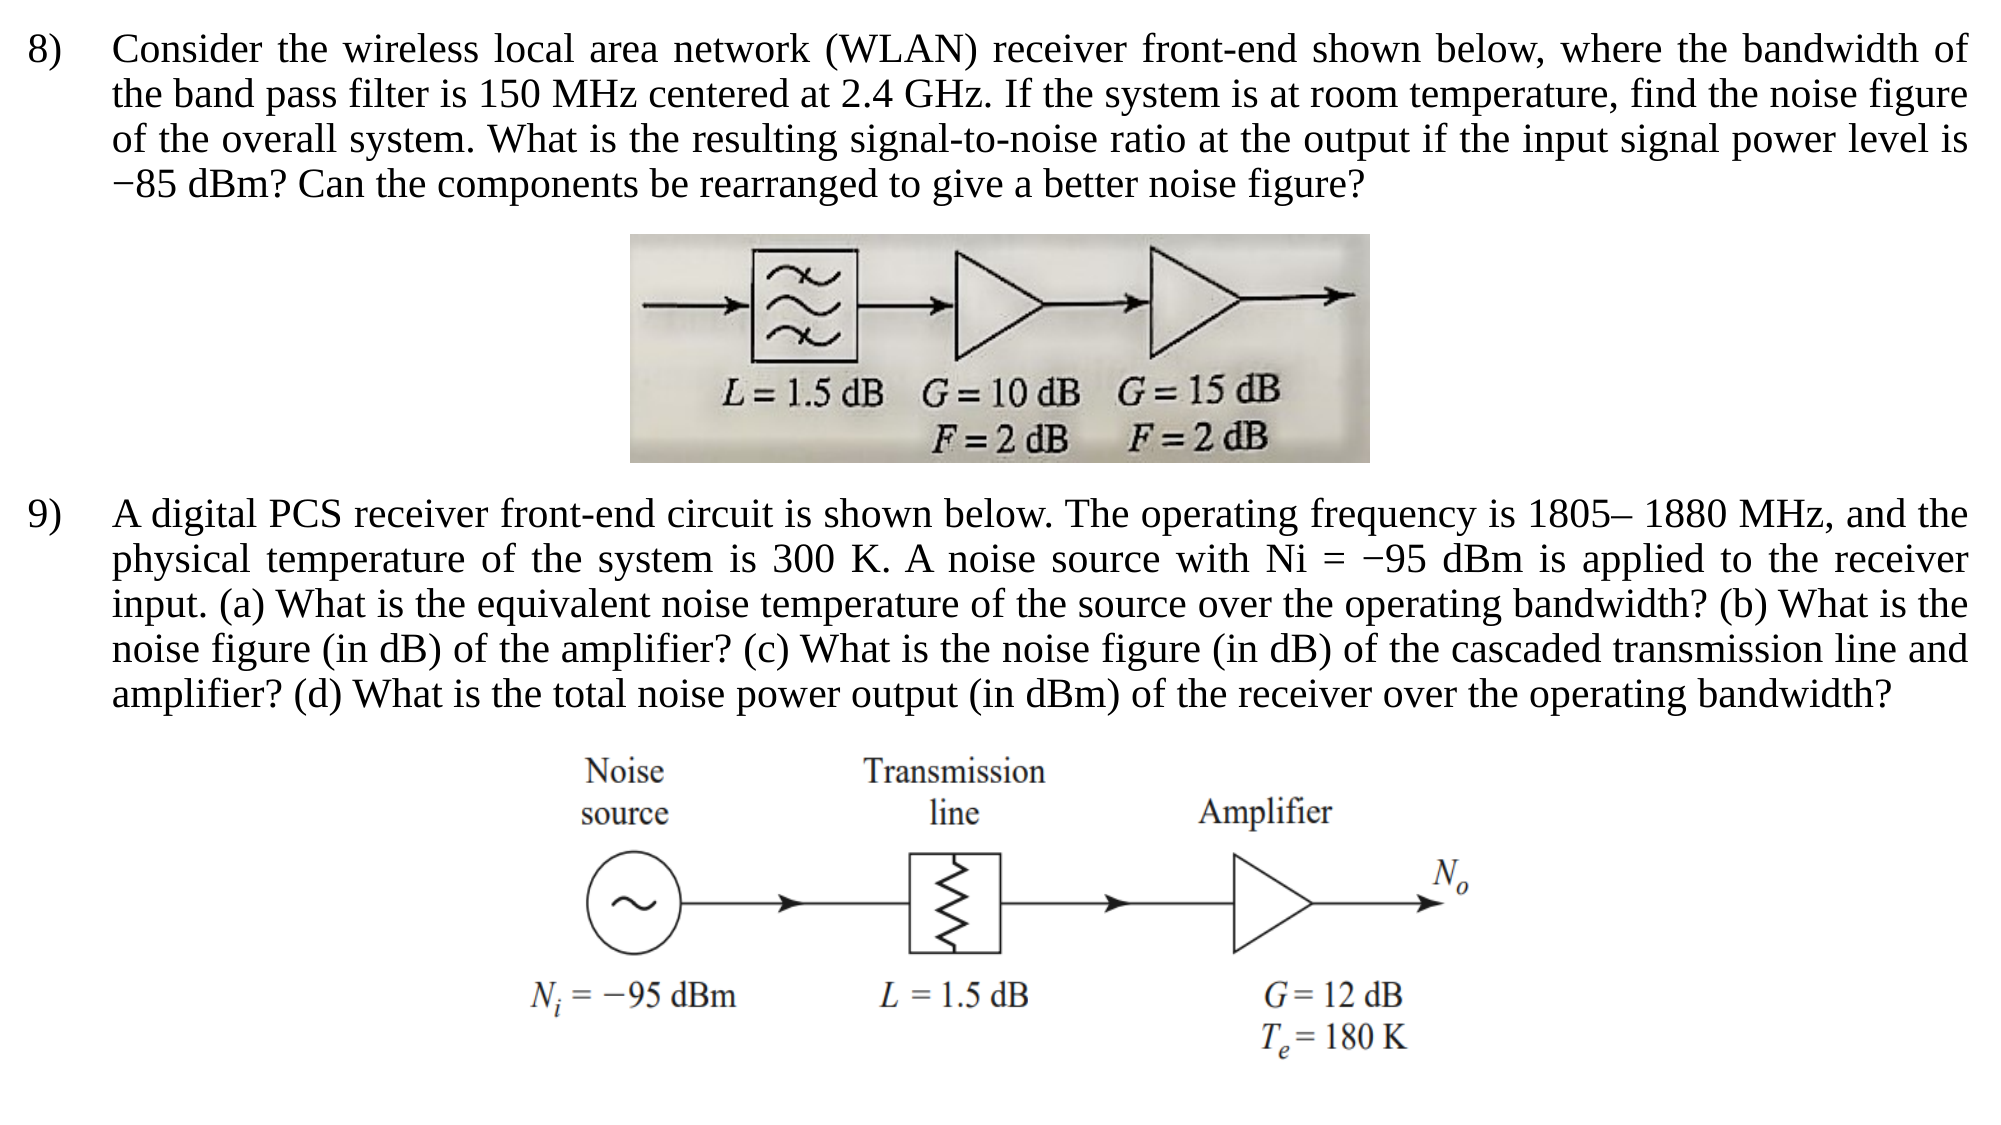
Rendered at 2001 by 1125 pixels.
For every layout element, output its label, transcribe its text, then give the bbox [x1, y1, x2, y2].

picture [506, 737, 1494, 1067]
list Consider the wireless local area network (WLAN) receiver front-end shown below, where the bandwidth of the band pass filter is 150 MHz centered at 2.4 GHz. If the system is at room temperature, find the noise figure of the overall system. What is the resulting signal-to-noise ratio at the output if the input signal power level is −85 dBm? Can the components be rearranged to give a better noise figure? A digital PCS receiver front-end circuit is shown below. The operating frequency is 1805– 1880 MHz, and the physical temperature of the system is 300 K. A noise source with Ni = −95 dBm is applied to the receiver input. (a) What is the equivalent noise temperature of the source over the operating bandwidth? (b) What is the noise figure (in dB) of the amplifier? (c) What is the noise figure (in dB) of the cascaded transmission line and amplifier? (d) What is the total noise power output (in dBm) of the receiver over the operating bandwidth? [12, 19, 1986, 1114]
picture [630, 234, 1370, 463]
